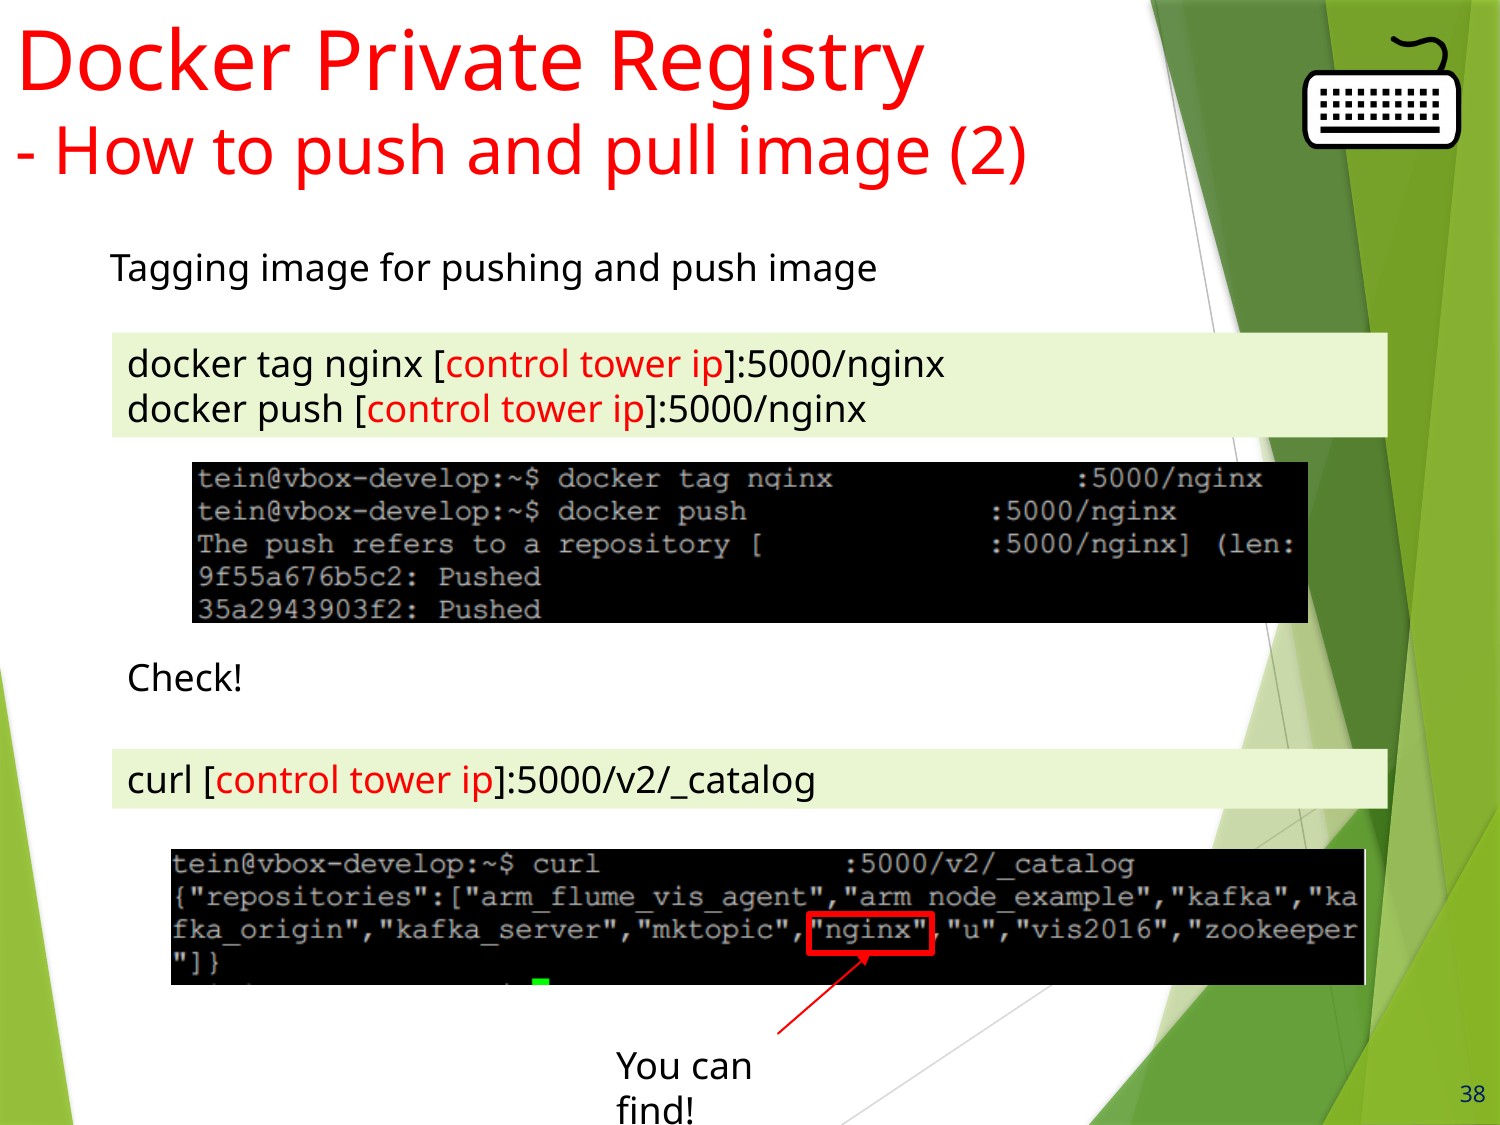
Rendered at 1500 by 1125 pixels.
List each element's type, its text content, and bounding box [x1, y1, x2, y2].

text_box Check! [112, 646, 1399, 707]
text_box Docker Private Registry - How to push and pull image (2) [0, 0, 1500, 237]
picture [191, 461, 1309, 624]
text_box docker tag nginx [control tower ip]:5000/nginx docker push [control tower ip]:5000/nginx [112, 332, 1388, 438]
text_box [777, 952, 872, 1035]
text_box You can find! [601, 1034, 843, 1125]
text_box Tagging image for pushing and push image [94, 236, 1382, 296]
text_box curl [control tower ip]:5000/v2/_catalog [112, 748, 1388, 809]
slide_number 38 [1417, 1065, 1500, 1125]
picture [170, 848, 1366, 986]
picture [1263, 0, 1500, 216]
